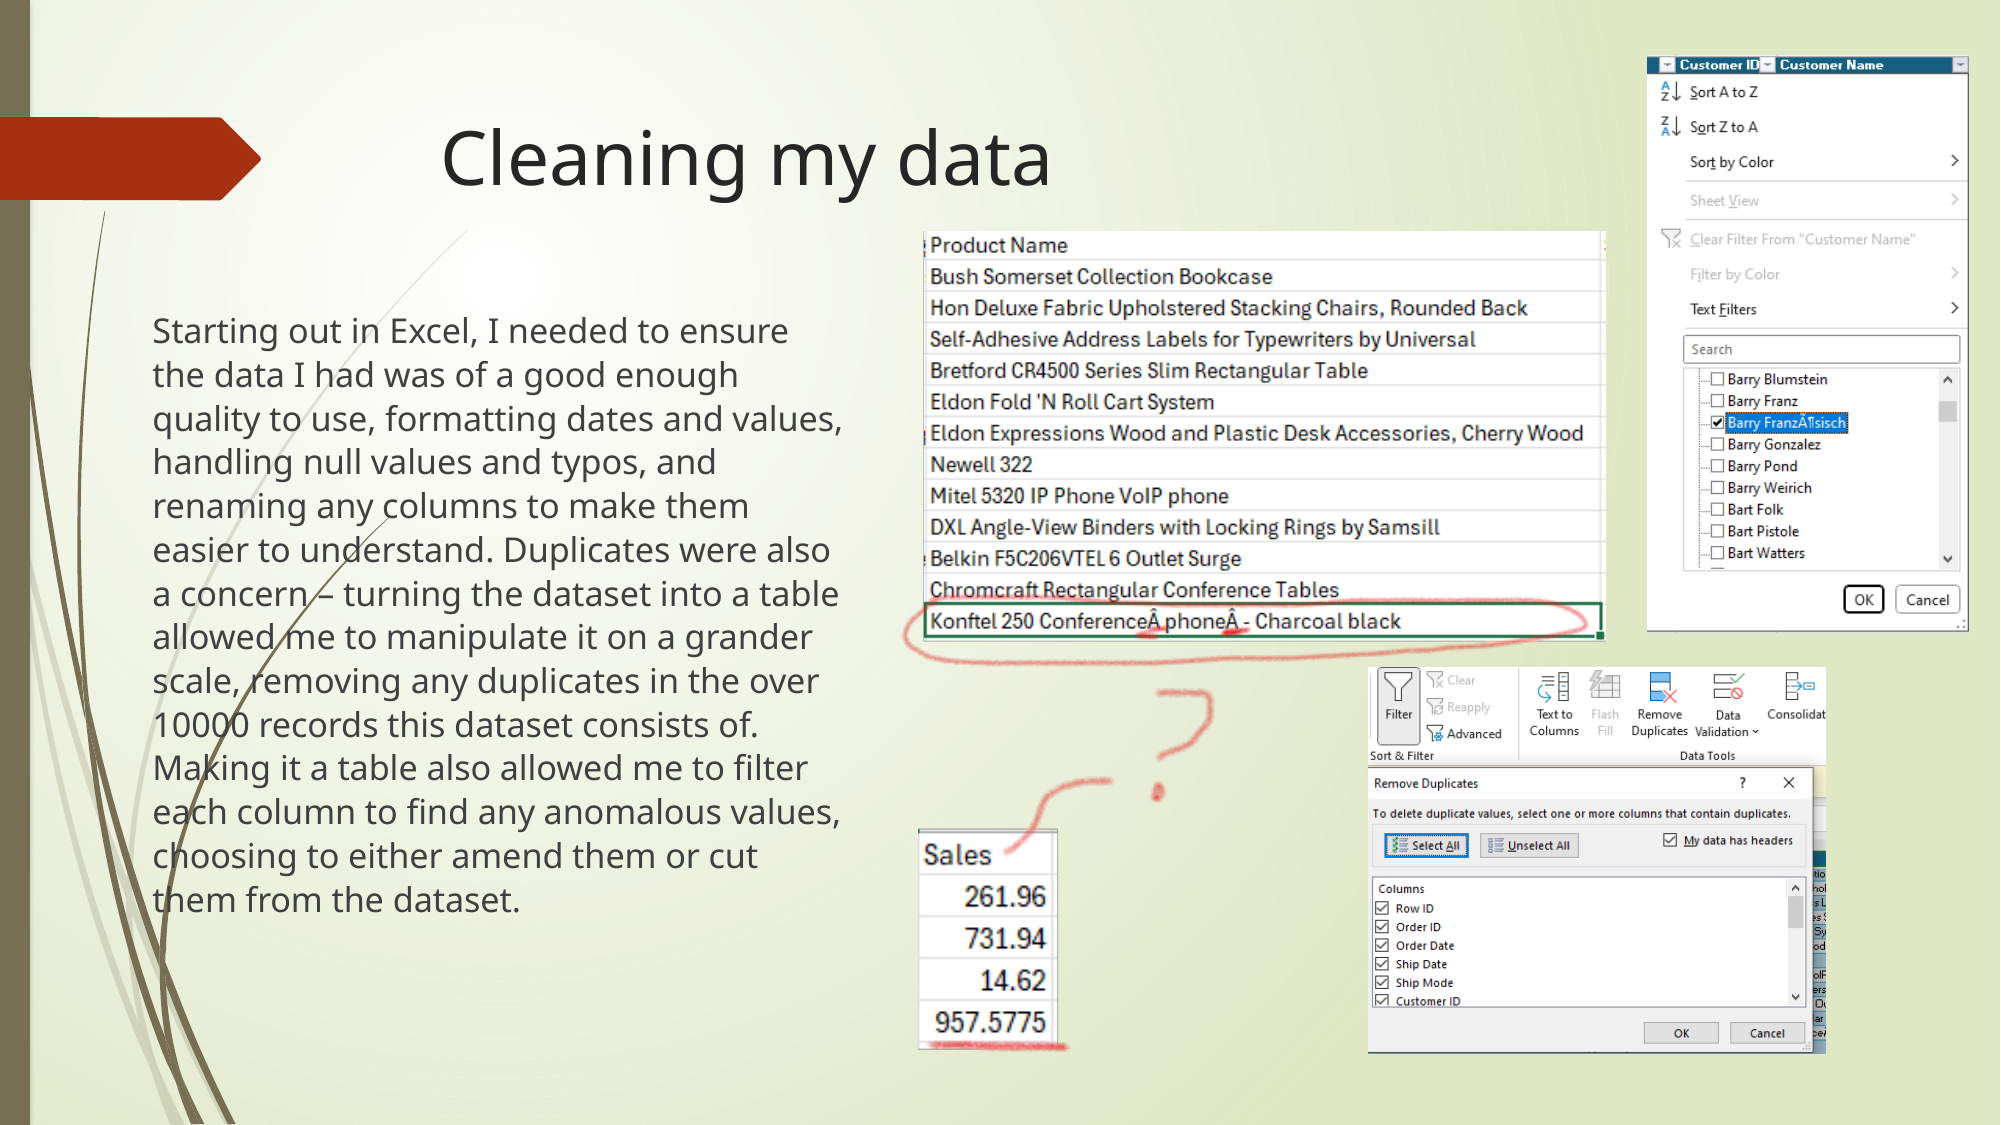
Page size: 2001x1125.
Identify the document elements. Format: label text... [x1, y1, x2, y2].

picture [917, 685, 1218, 1054]
list Starting out in Excel, I needed to ensure the data I had was of a good enough quality to use, formatting dates and values, handling null values and typos, and renaming any columns to make them easier to understand. Duplicates were also a concern – turning the dataset into a table allowed me to manipulate it on a grander scale, removing any duplicates in the over 10000 records this dataset consists of. Making it a table also allowed me to filter each column to find any anomalous values, choosing to either amend them or cut them from the dataset. [137, 299, 859, 938]
title Cleaning my data [425, 102, 1642, 313]
picture [1647, 55, 1970, 634]
picture [899, 231, 1826, 1054]
